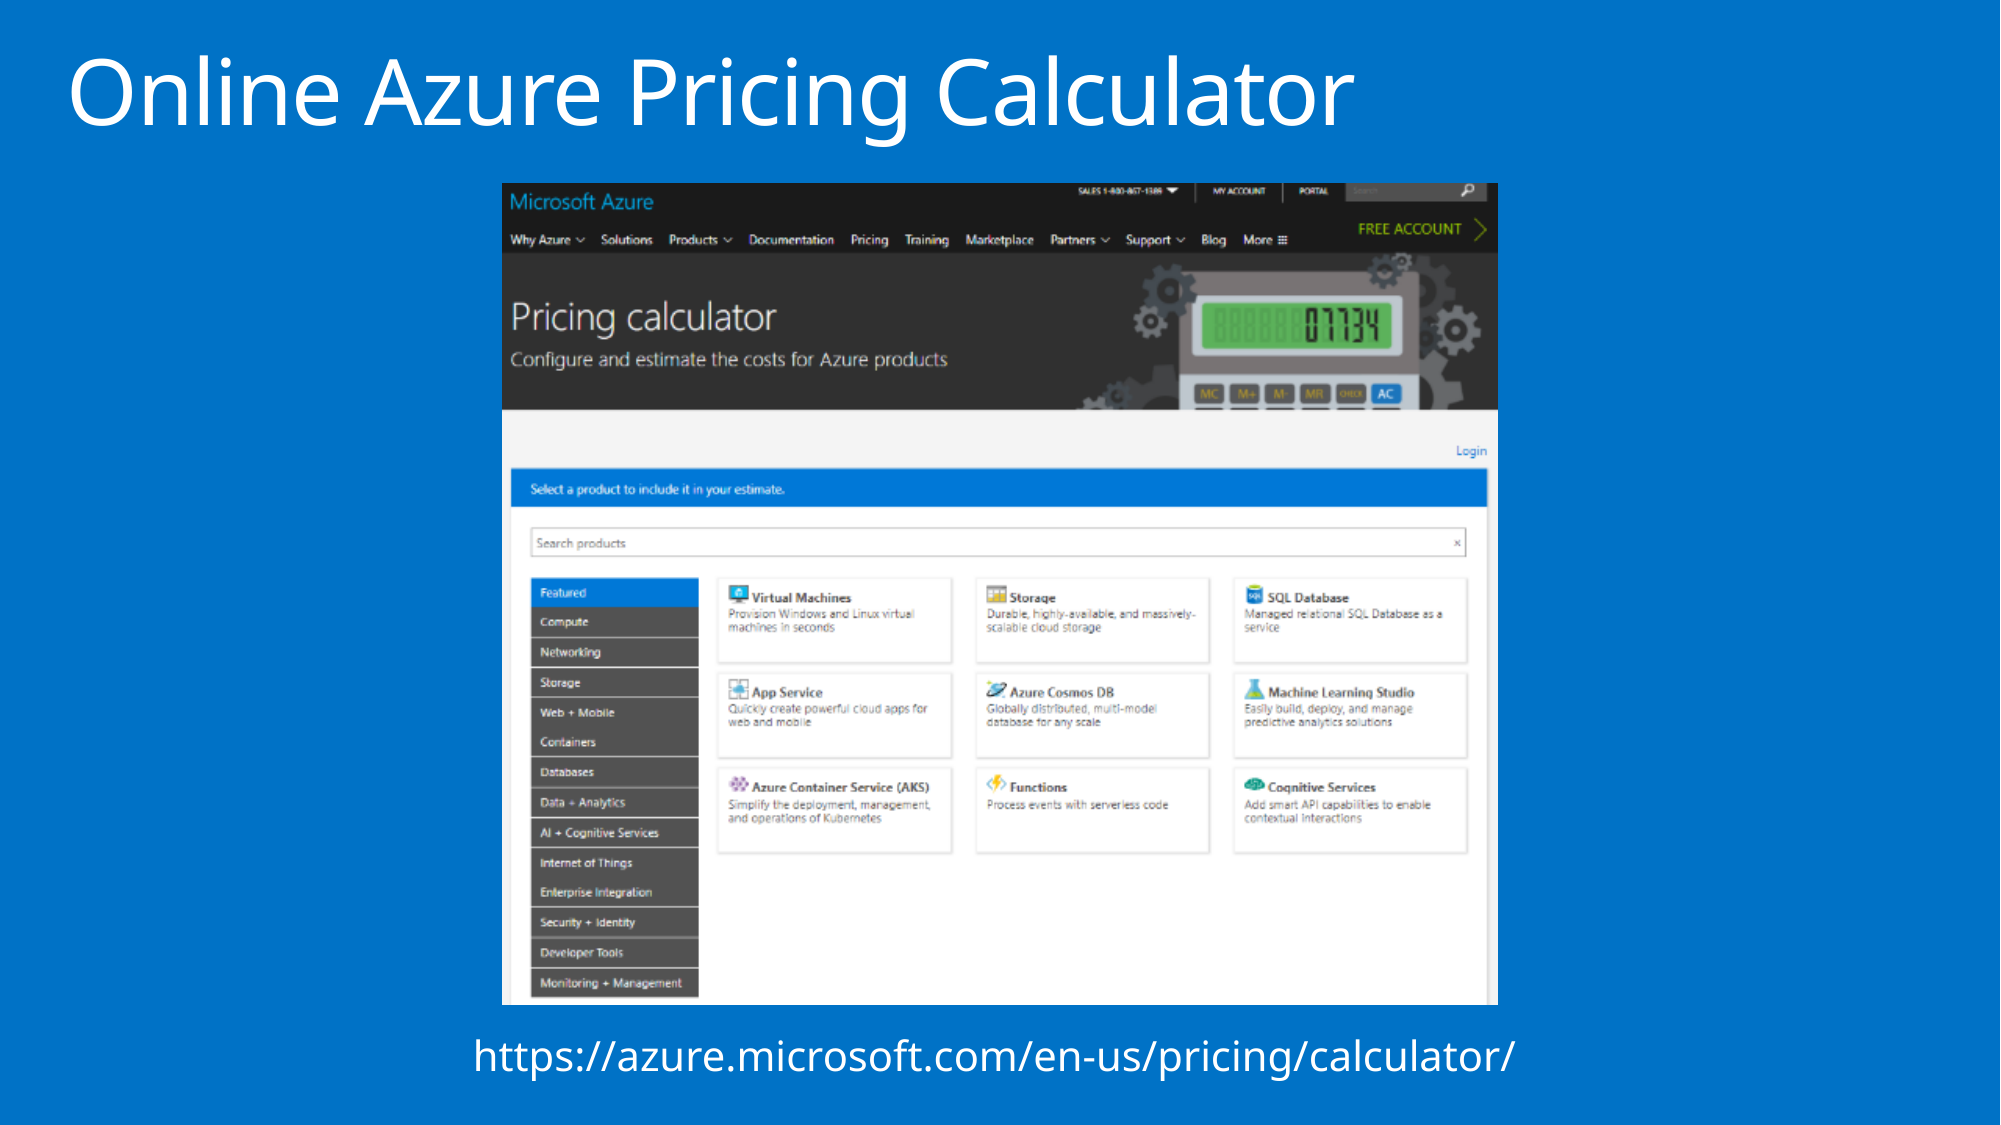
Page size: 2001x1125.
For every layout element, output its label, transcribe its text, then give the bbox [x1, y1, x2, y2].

title Online Azure Pricing Calculator [42, 31, 1992, 218]
picture [502, 182, 1498, 1005]
text_box https://azure.microsoft.com/en-us/pricing/calculator/ [427, 1022, 1573, 1087]
